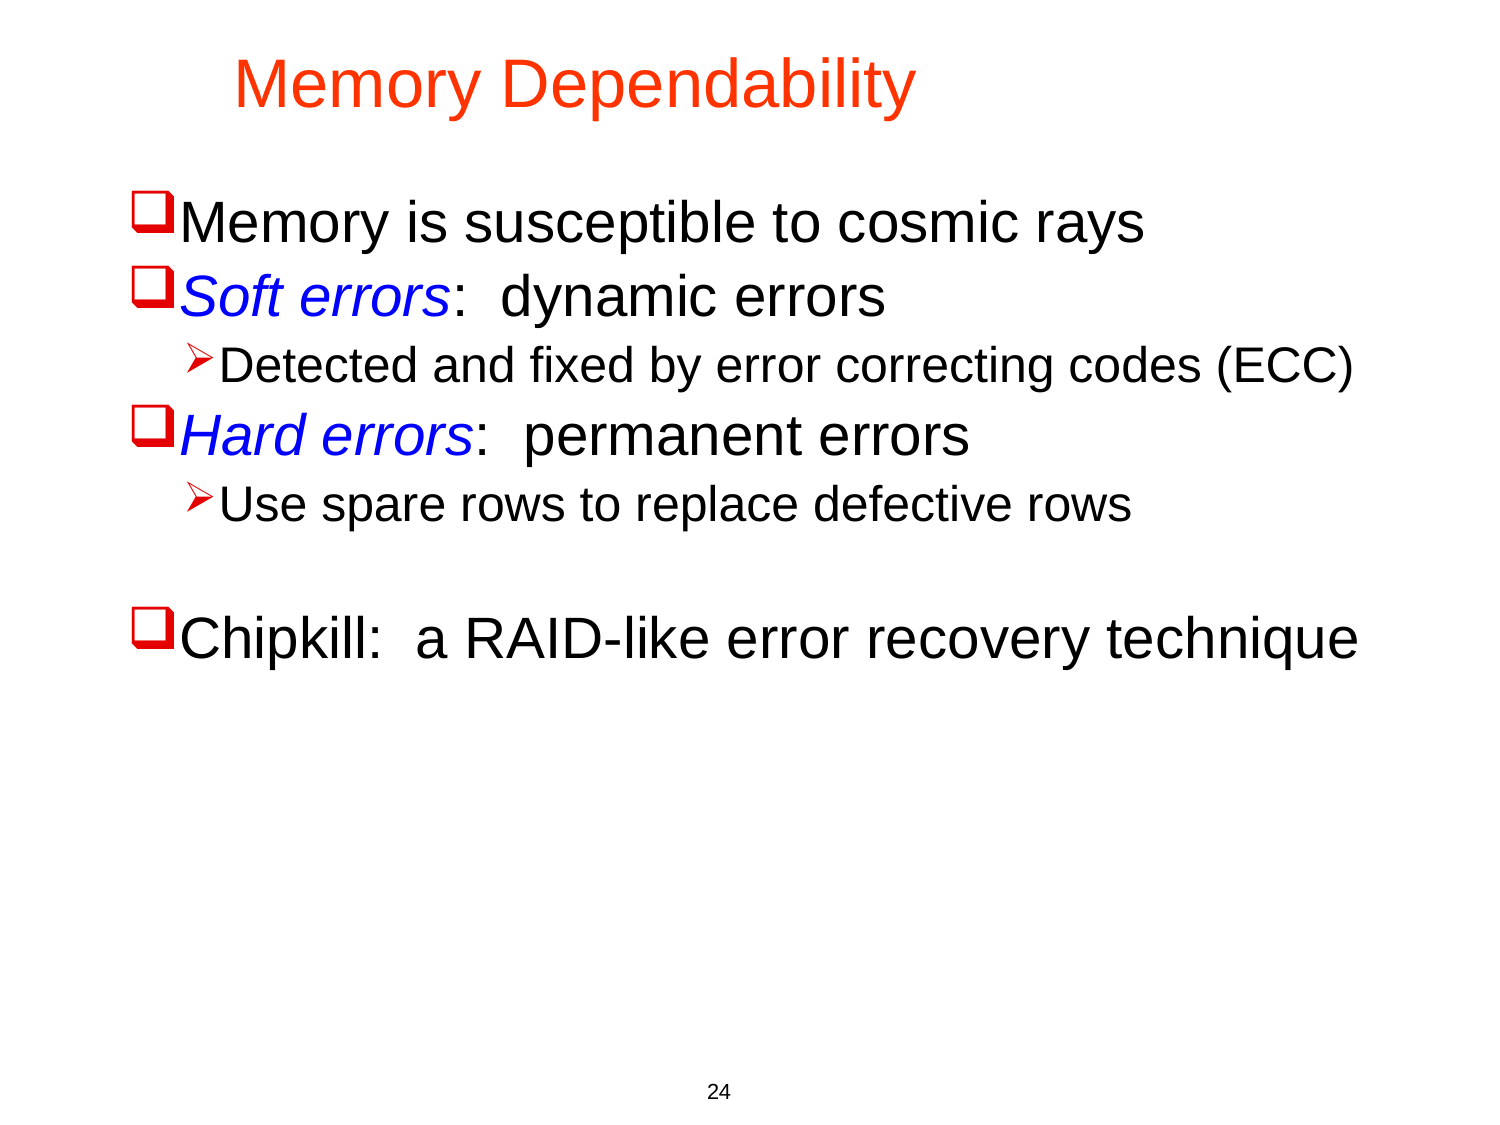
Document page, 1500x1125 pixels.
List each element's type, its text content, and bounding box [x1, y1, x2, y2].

list Memory is susceptible to cosmic rays Soft errors: dynamic errors Detected and fixed by error correcting codes (ECC) Hard errors: permanent errors Use spare rows to replace defective rows Chipkill: a RAID-like error recovery technique [112, 184, 1388, 1024]
title Memory Dependability [218, 0, 1459, 161]
